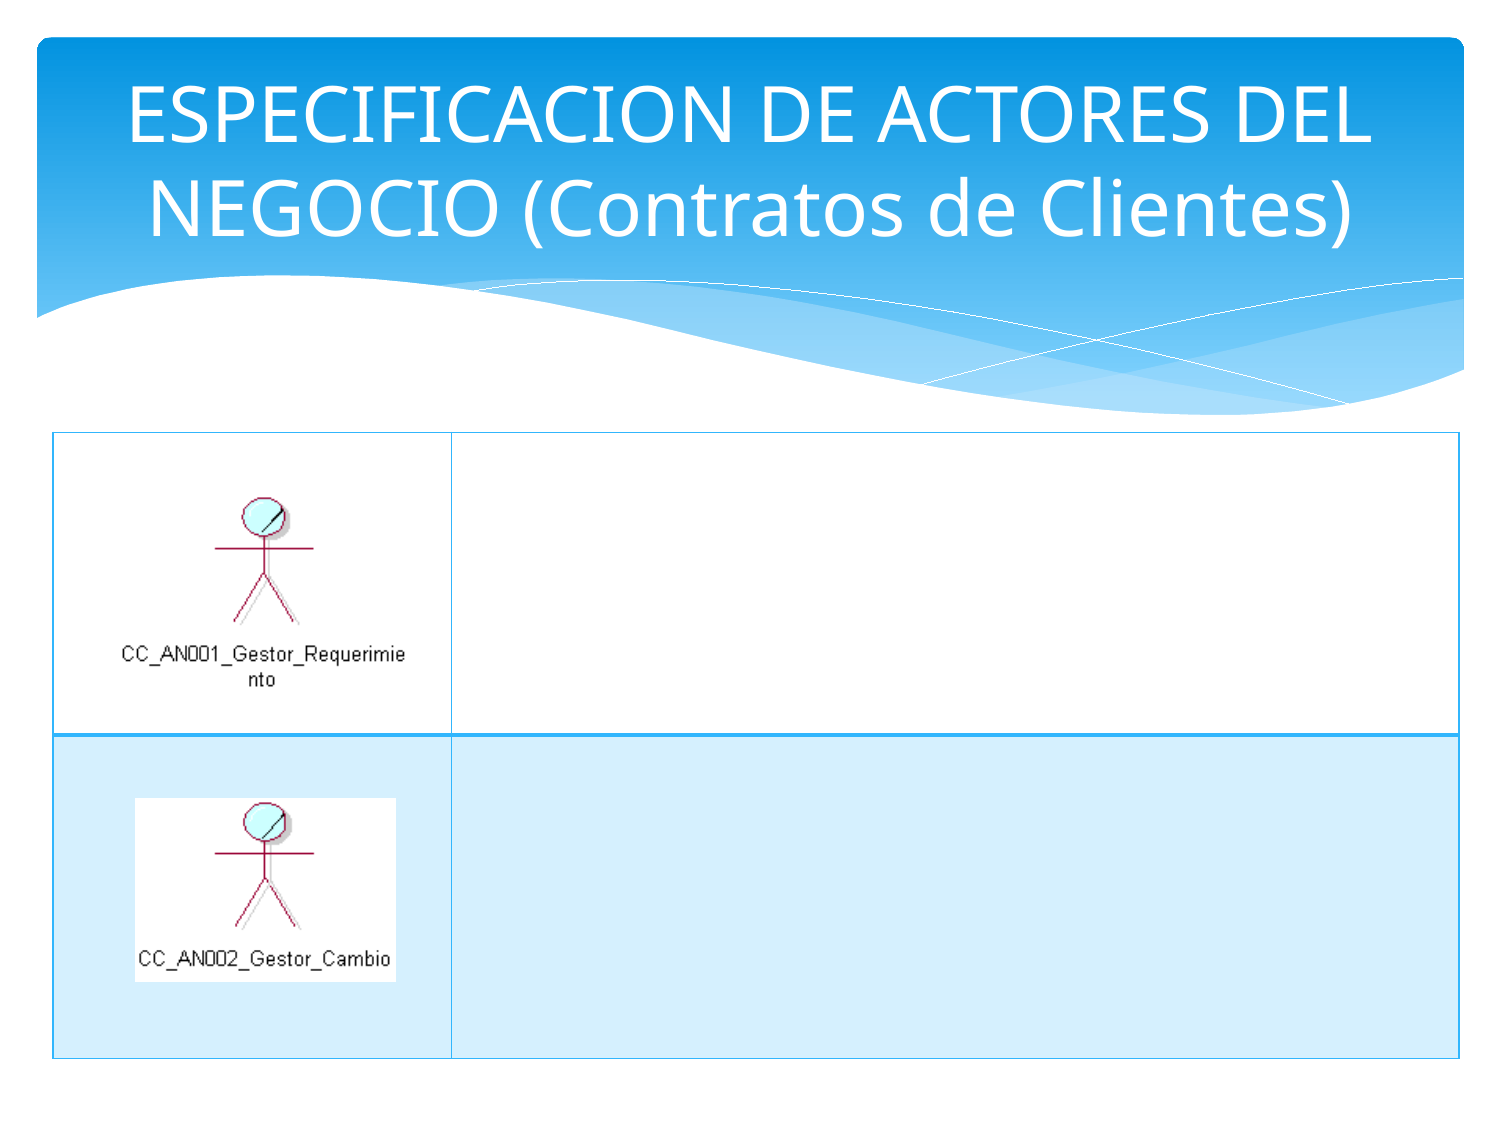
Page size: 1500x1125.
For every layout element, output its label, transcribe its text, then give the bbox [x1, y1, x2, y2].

title ESPECIFICACION DE ACTORES DEL NEGOCIO (Contratos de Clientes) [74, 55, 1426, 262]
table_header [452, 433, 1458, 733]
table_cell [452, 737, 1458, 1058]
picture [111, 493, 418, 693]
table_header [54, 433, 451, 733]
table_cell [54, 737, 451, 1058]
picture [135, 798, 396, 982]
